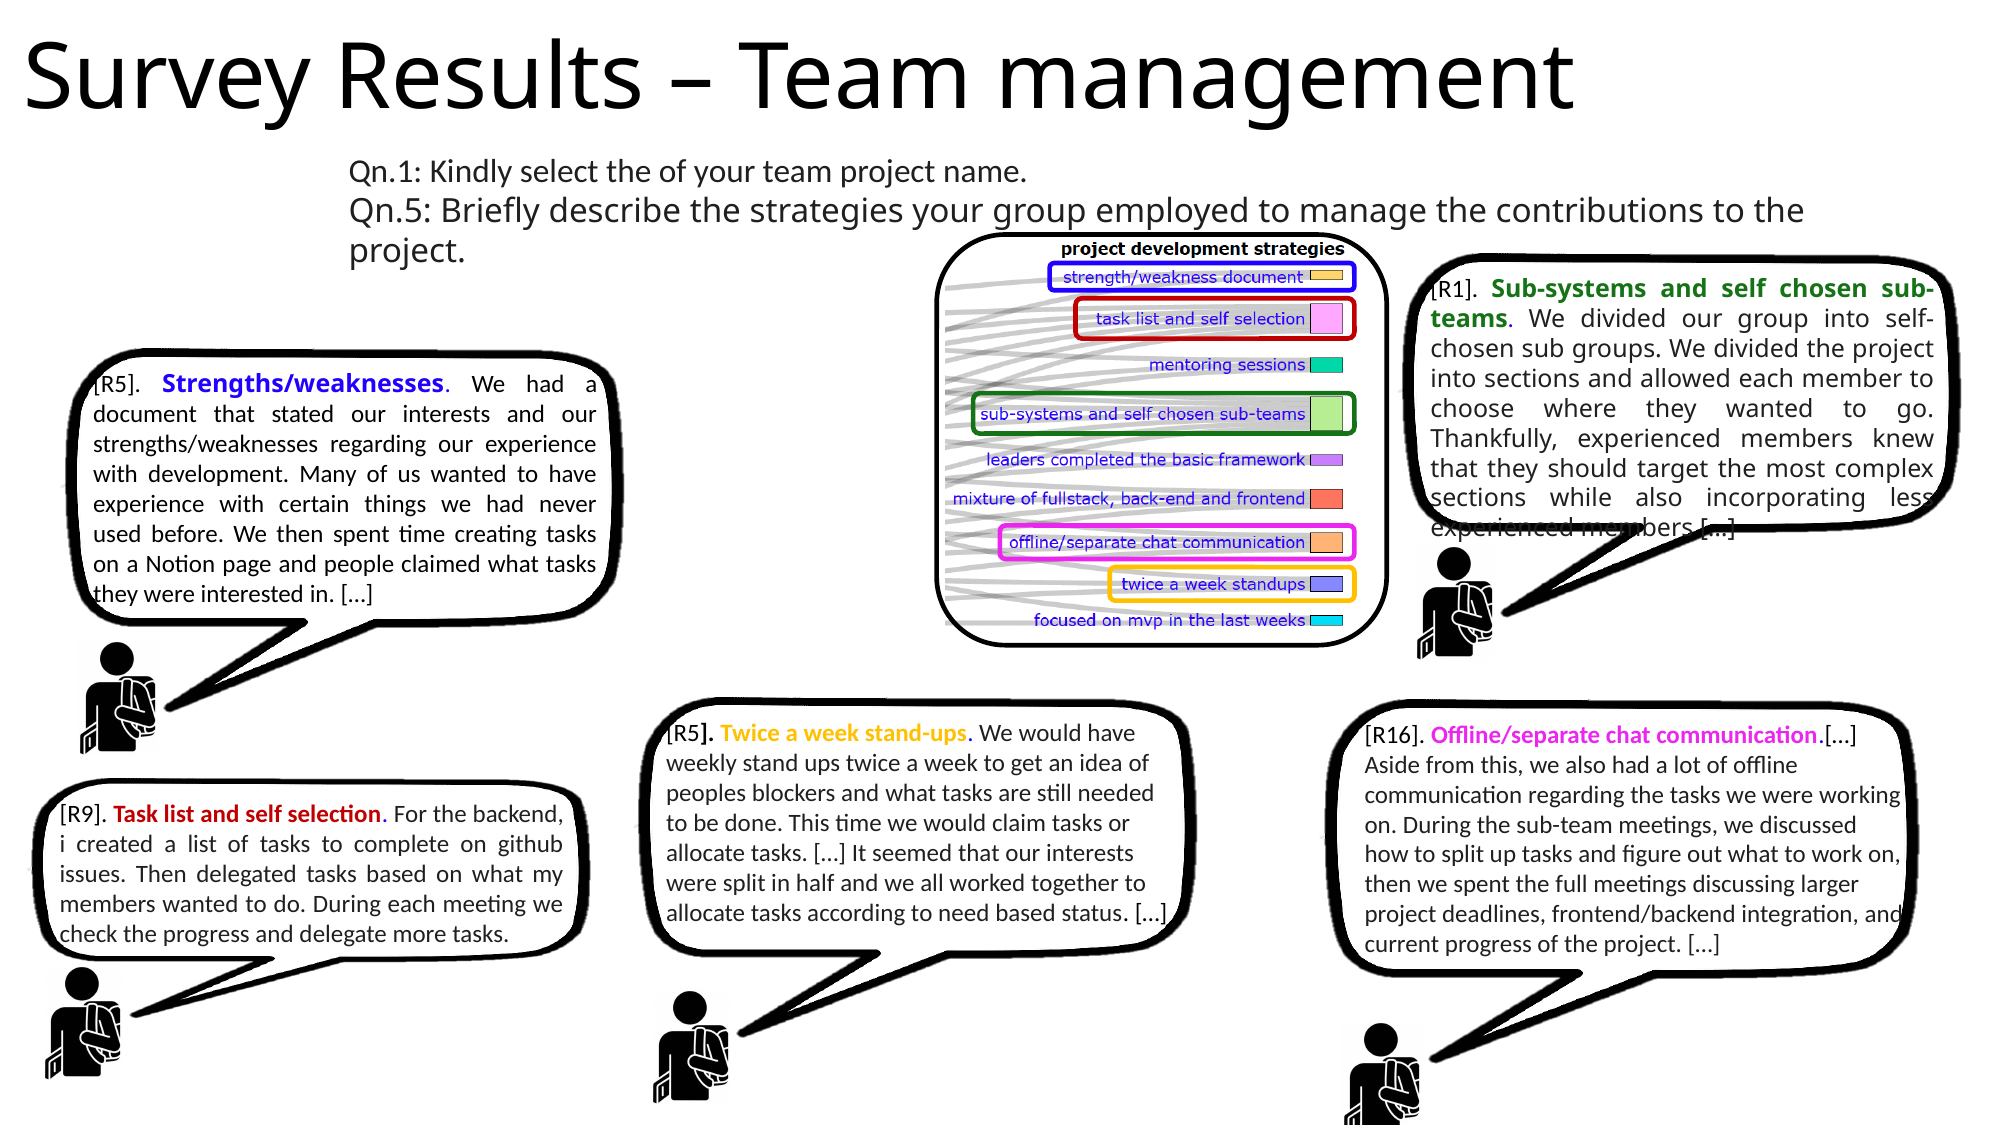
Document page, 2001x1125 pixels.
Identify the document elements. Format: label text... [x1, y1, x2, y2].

text_box [962, 277, 1388, 647]
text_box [632, 697, 1199, 1106]
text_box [26, 778, 593, 1082]
text_box [935, 277, 945, 612]
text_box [60, 348, 627, 757]
text_box Qn.1: Kindly select the of your team project name. Qn.5: Briefly describe the strategies your group employed to manage the contributions to the project. [333, 141, 1868, 277]
picture [945, 234, 1355, 632]
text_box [1319, 699, 1922, 1125]
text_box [1397, 253, 1964, 662]
text_box Survey Results – Team management [8, 19, 1733, 138]
